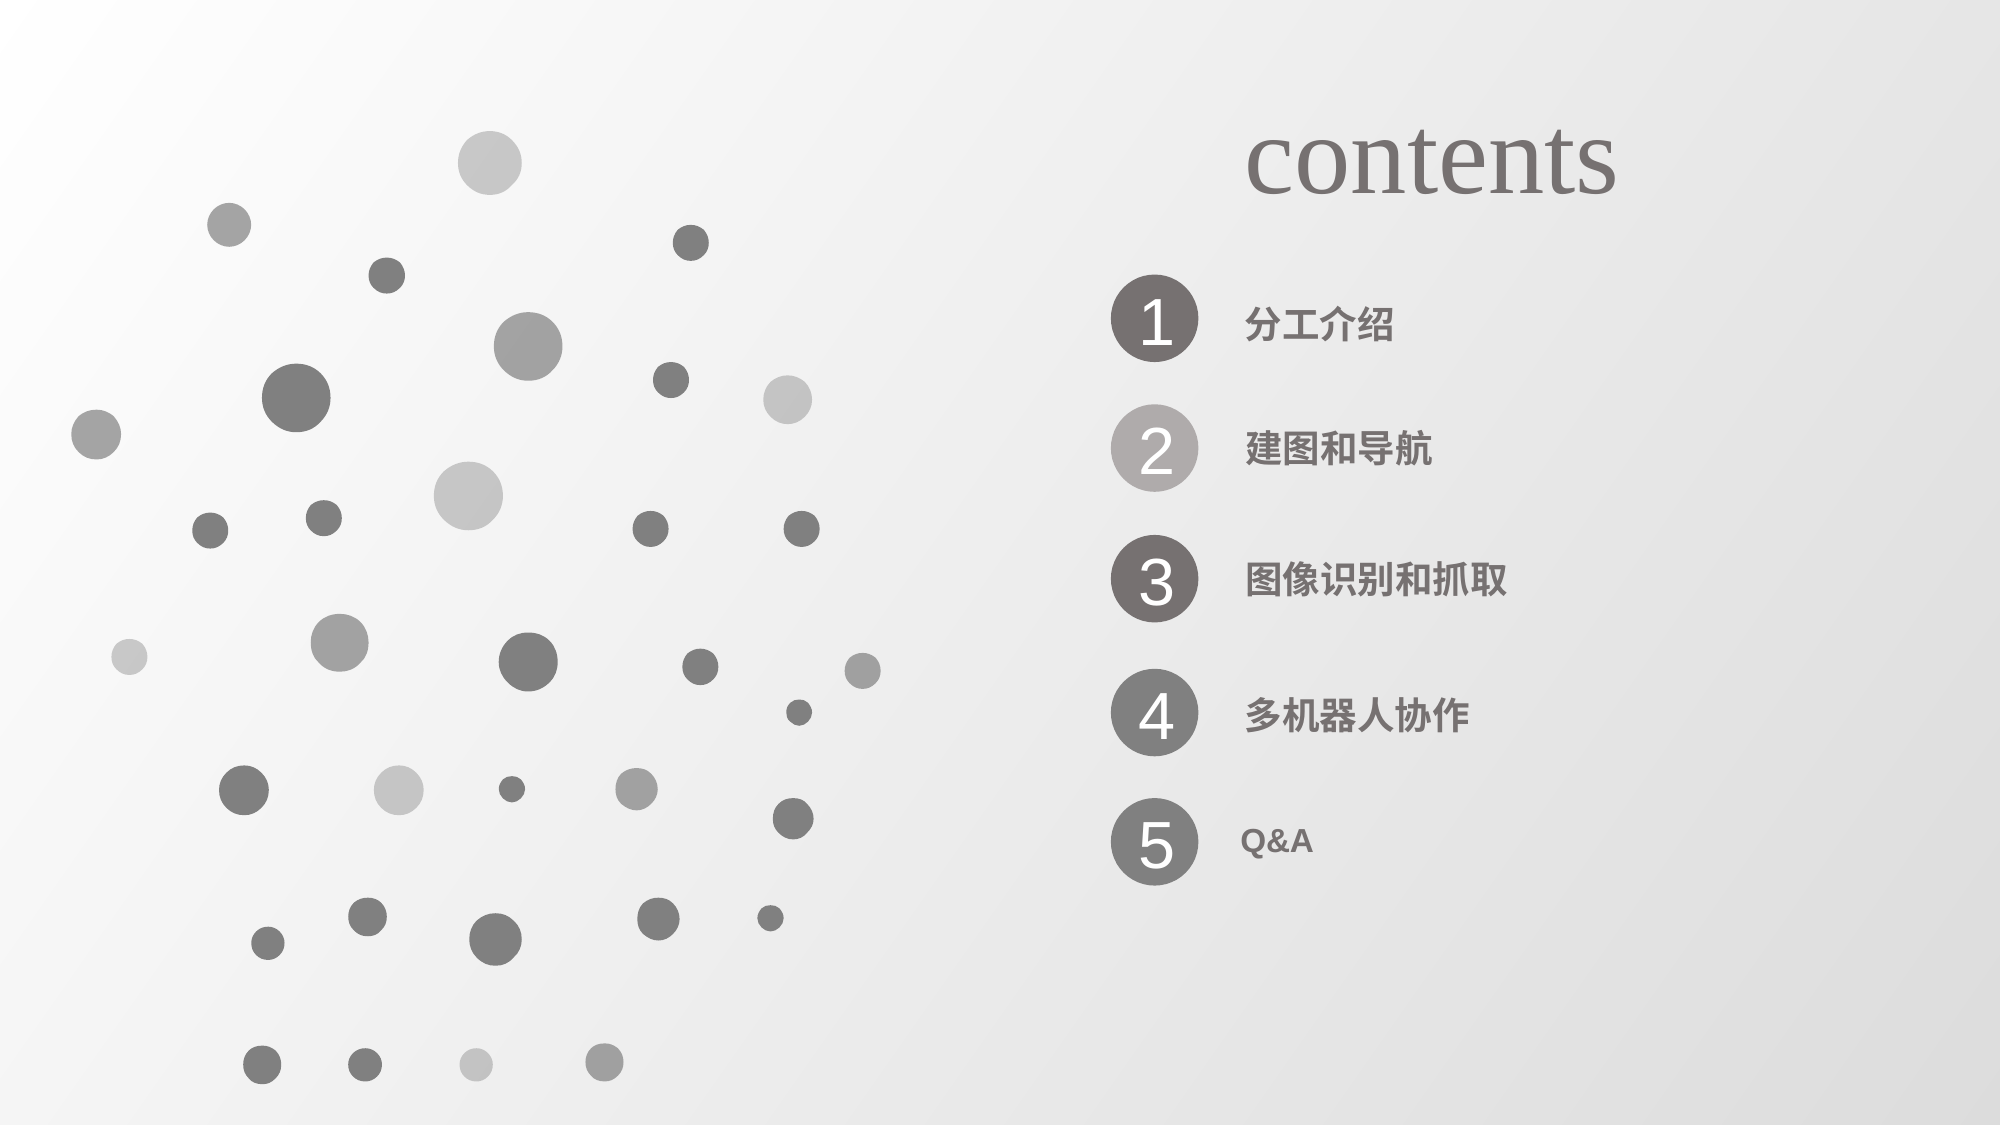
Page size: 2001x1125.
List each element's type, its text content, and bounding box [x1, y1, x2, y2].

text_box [71, 131, 881, 1085]
text_box contents [1230, 73, 1793, 224]
text_box 4 [1109, 667, 1200, 758]
text_box 图像识别和抓取 [1230, 548, 1523, 654]
text_box 分工介绍 [1230, 293, 1410, 354]
text_box 1 [1109, 273, 1200, 364]
text_box Q&A [1225, 811, 1339, 867]
text_box 5 [1109, 797, 1200, 887]
text_box 2 [1109, 403, 1200, 493]
text_box 建图和导航 [1230, 417, 1448, 478]
text_box 3 [1109, 533, 1200, 624]
text_box 多机器人协作 [1230, 685, 1485, 745]
